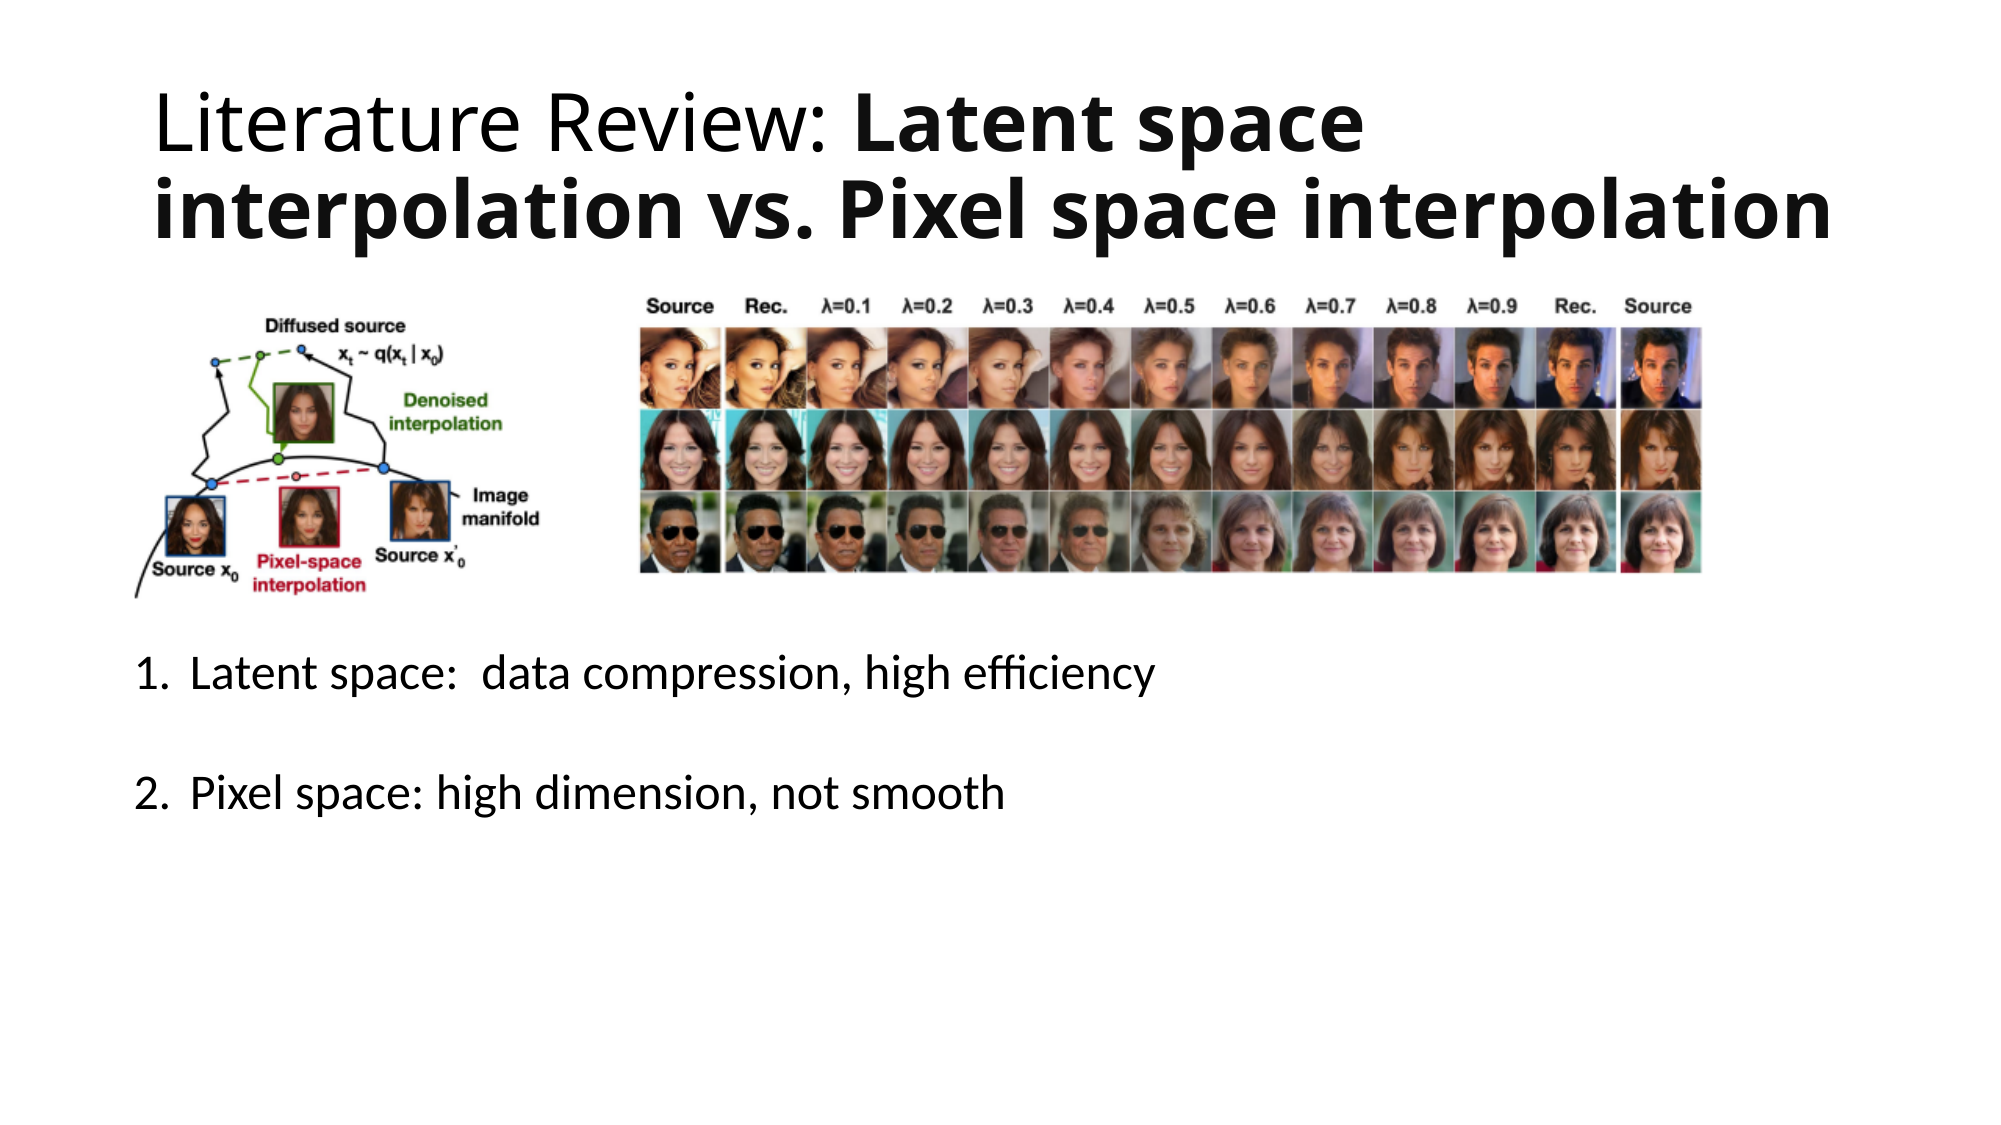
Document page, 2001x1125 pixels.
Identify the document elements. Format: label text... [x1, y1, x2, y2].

text_box Latent space: data compression, high efficiency Pixel space: high dimension, not smooth [118, 631, 1812, 887]
picture [614, 286, 1743, 581]
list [0, 258, 556, 608]
title Literature Review: Latent space interpolation vs. Pixel space interpolation [137, 59, 1863, 278]
